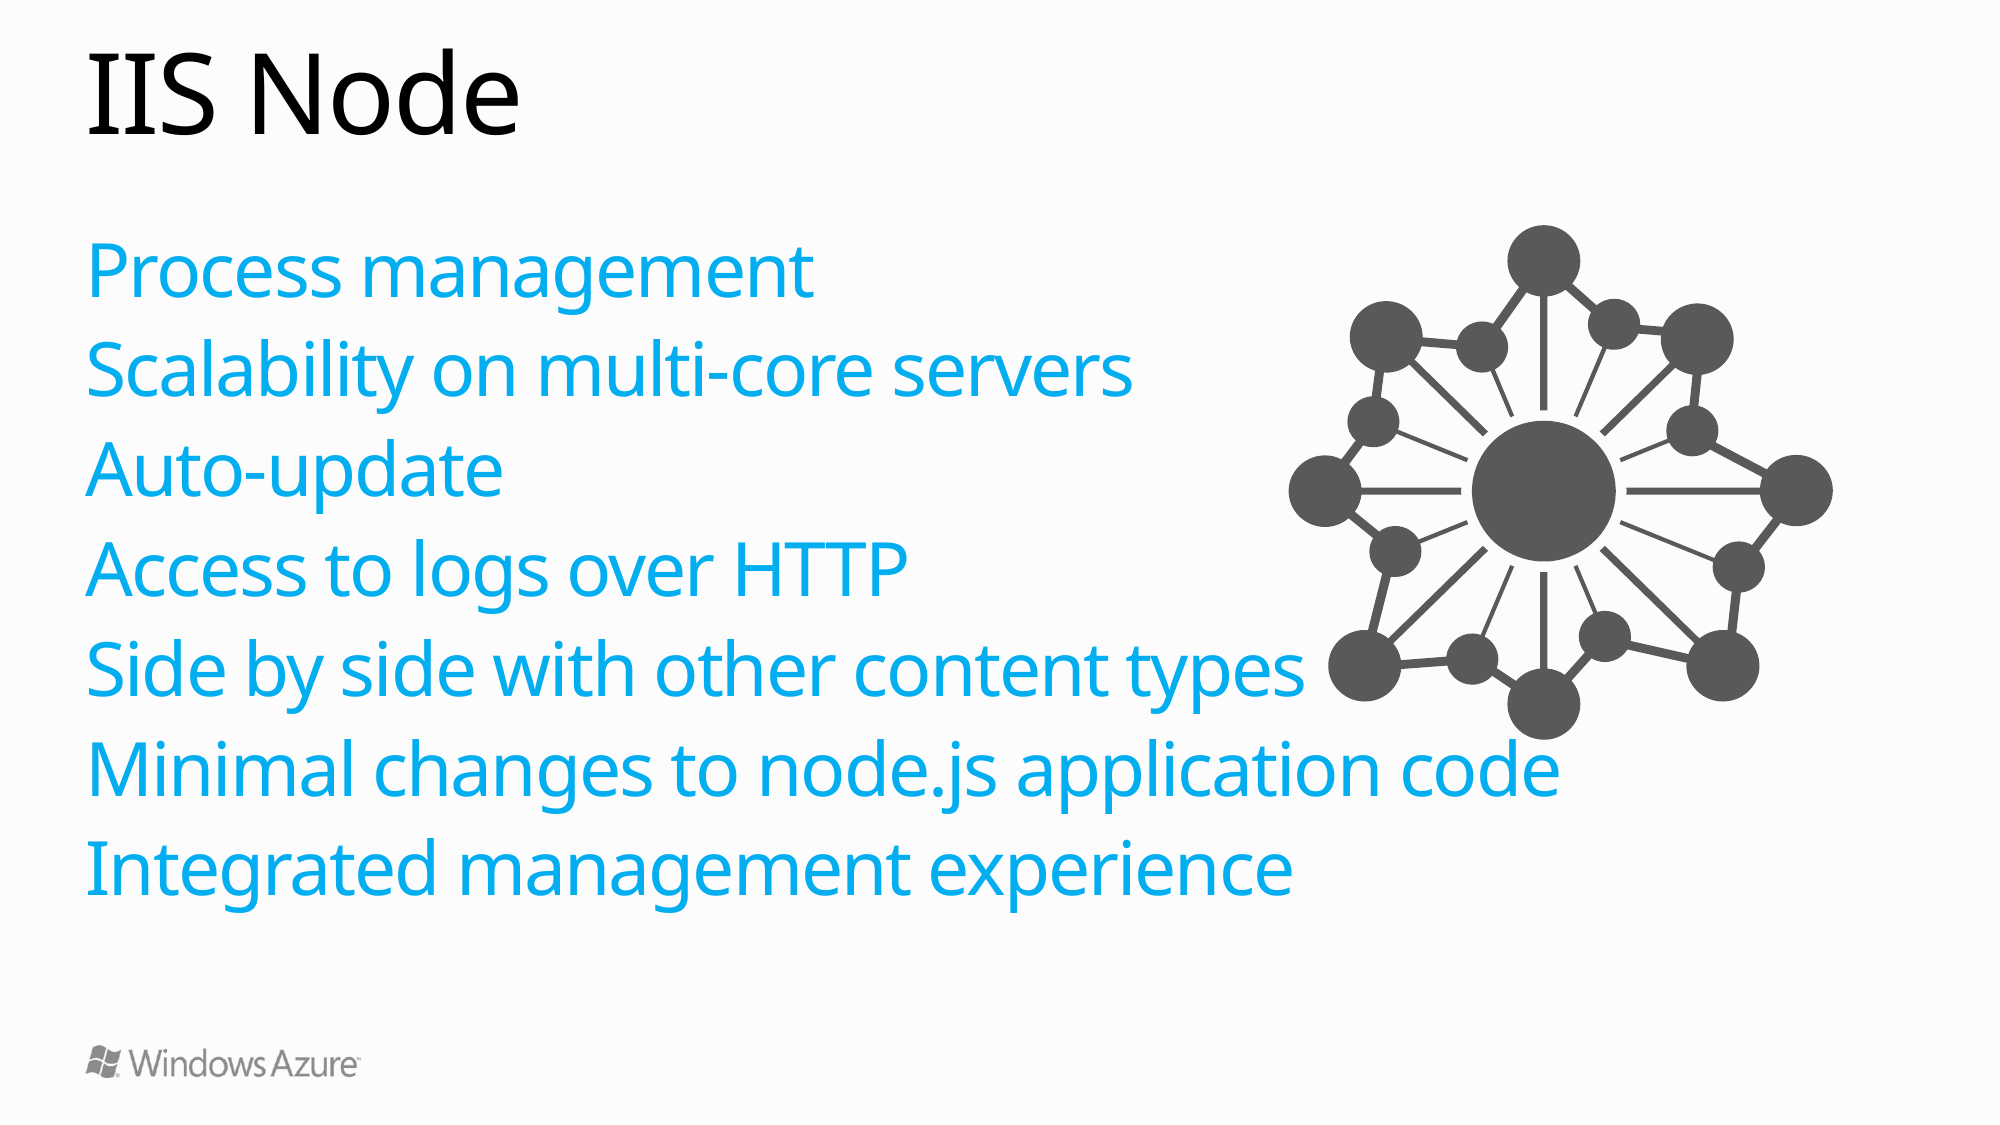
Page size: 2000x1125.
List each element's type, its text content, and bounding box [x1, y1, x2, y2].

title IIS Node [85, 37, 1914, 161]
text_box [1288, 225, 1833, 740]
list Process management Scalability on multi-core servers Auto-update Access to logs over HTTP Side by side with other content types Minimal changes to node.js application code Integrated management experience [85, 232, 1914, 1092]
